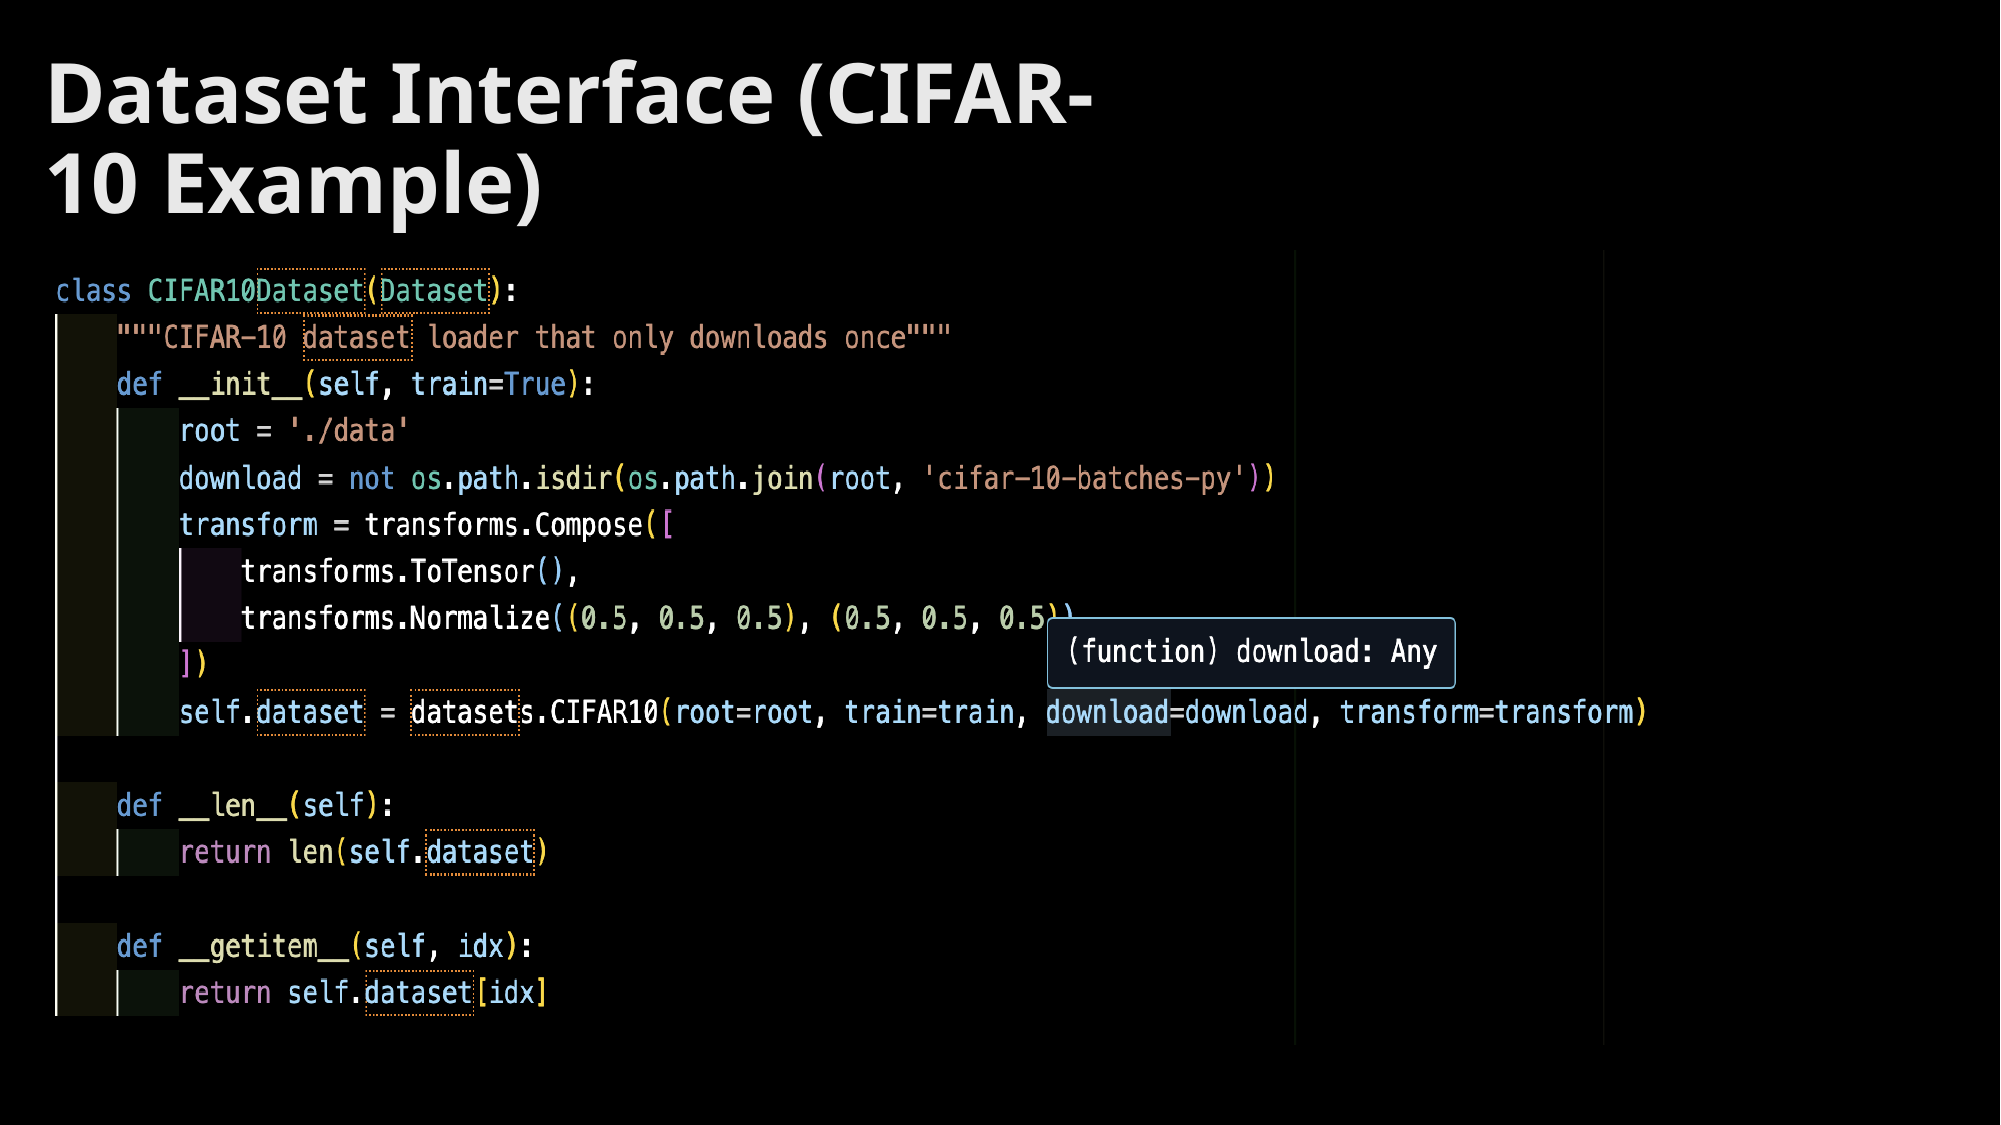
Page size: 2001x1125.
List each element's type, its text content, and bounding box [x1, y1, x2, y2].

picture [49, 249, 1712, 1046]
title Dataset Interface (CIFAR-10 Example) [29, 32, 1164, 251]
